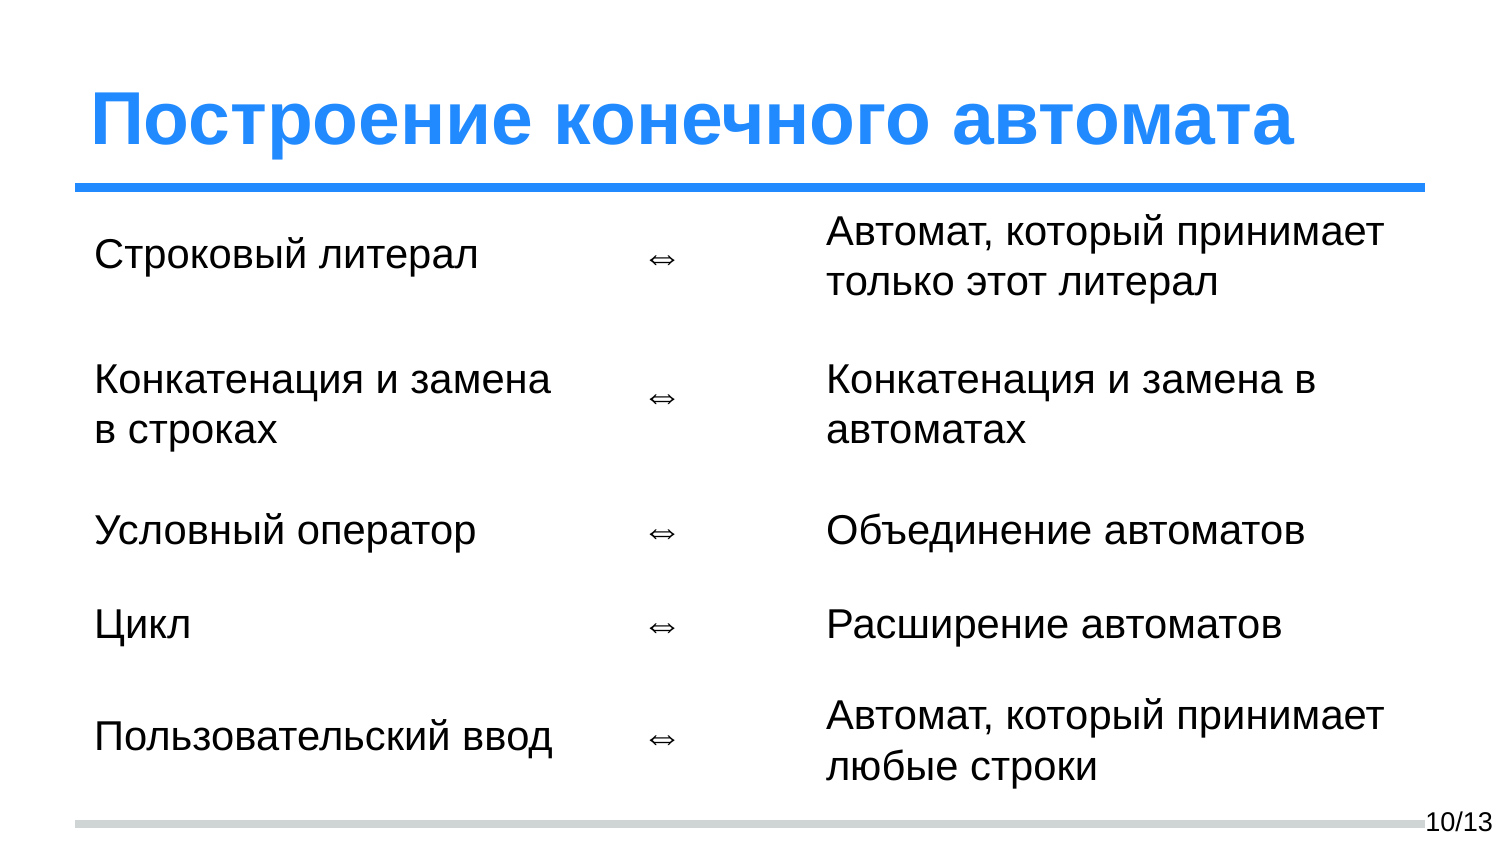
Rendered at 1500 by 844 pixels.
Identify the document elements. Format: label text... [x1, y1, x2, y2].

list Конкатенация и замена в автоматах [810, 337, 1421, 487]
list Пользовательский ввод [79, 693, 577, 789]
list ⇔ [626, 213, 743, 335]
list ⇔ [626, 352, 743, 474]
list ⇔ [626, 693, 743, 815]
title Построение конечного автомата [75, 33, 1425, 175]
list Условный оператор [79, 487, 577, 581]
slide_number ‹#›/13 [1379, 788, 1500, 844]
list ⇔ [626, 487, 743, 581]
list ⇔ [626, 581, 743, 693]
list Строковый литерал [79, 211, 577, 337]
list Автомат, который принимает только этот литерал [810, 189, 1421, 337]
list Цикл [79, 581, 577, 693]
list Автомат, который принимает любые строки [810, 673, 1421, 794]
list Конкатенация и замена в строках [79, 337, 577, 478]
list Объединение автоматов [810, 487, 1421, 581]
list Расширение автоматов [810, 581, 1421, 673]
